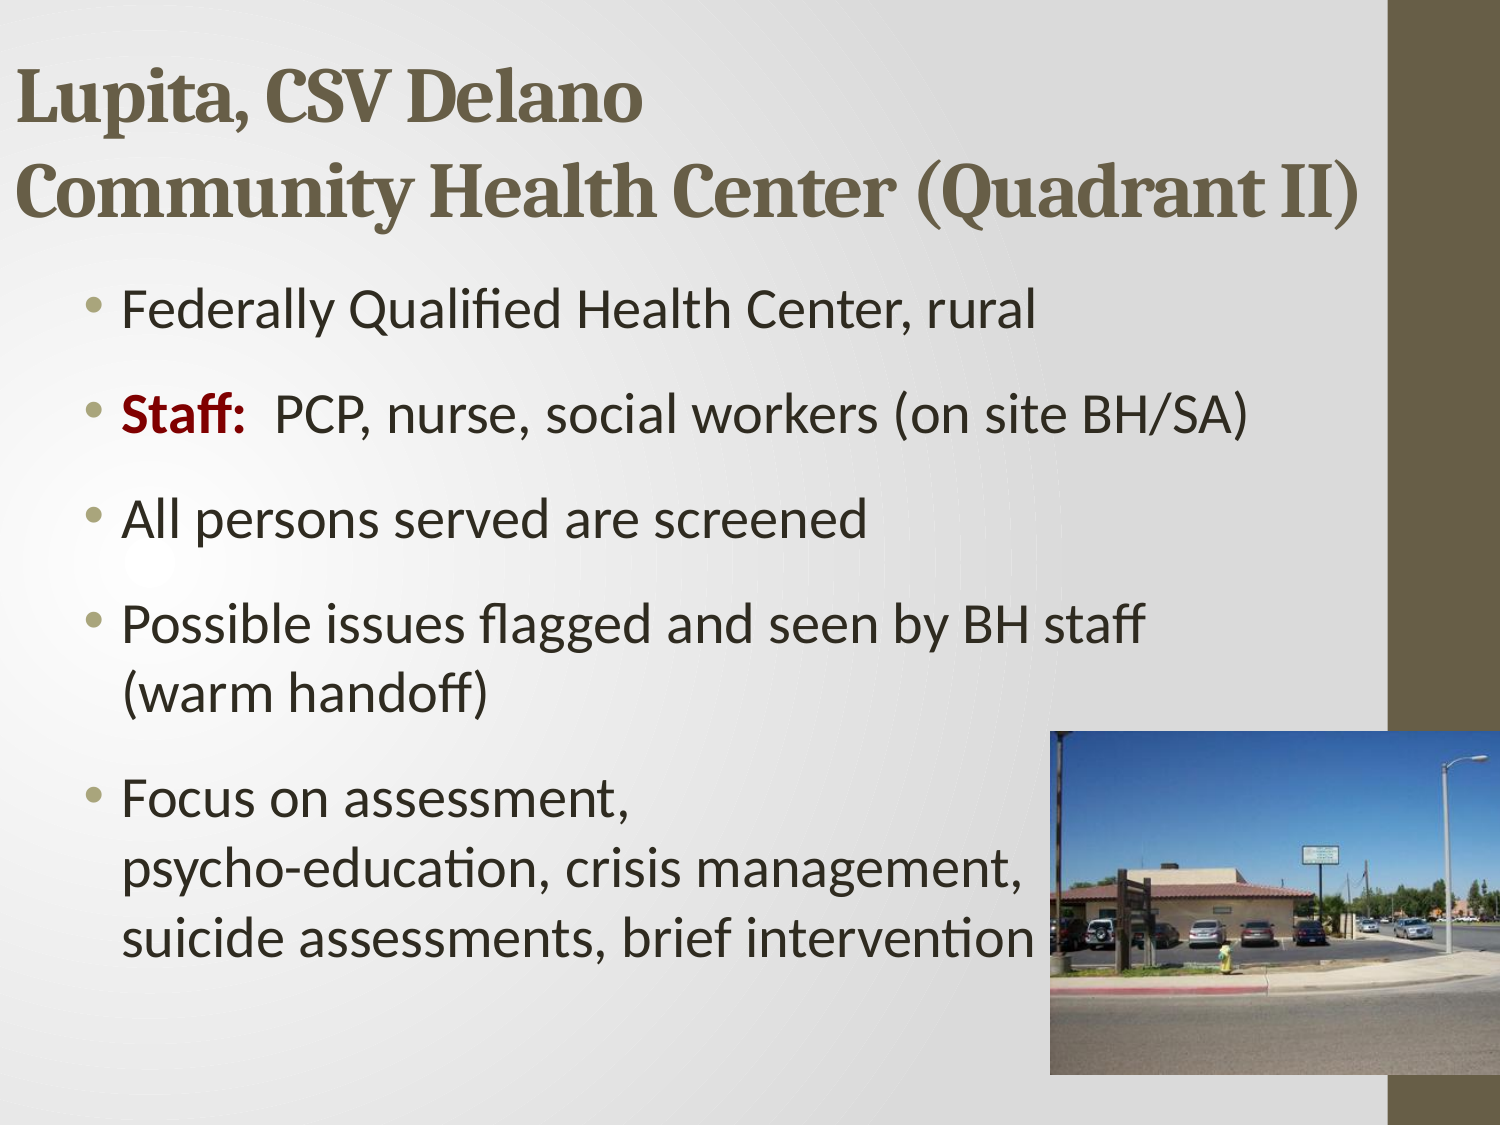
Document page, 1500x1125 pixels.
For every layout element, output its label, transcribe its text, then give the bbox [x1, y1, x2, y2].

list Federally Qualified Health Center, rural Staff: PCP, nurse, social workers (on site BH/SA) All persons served are screened Possible issues flagged and seen by BH staff (warm handoff) Focus on assessment, psycho-education, crisis management, suicide assessments, brief intervention [50, 262, 1350, 1125]
title Lupita, CSV Delano Community Health Center (Quadrant II) [0, 45, 1413, 233]
picture [1049, 730, 1500, 1076]
